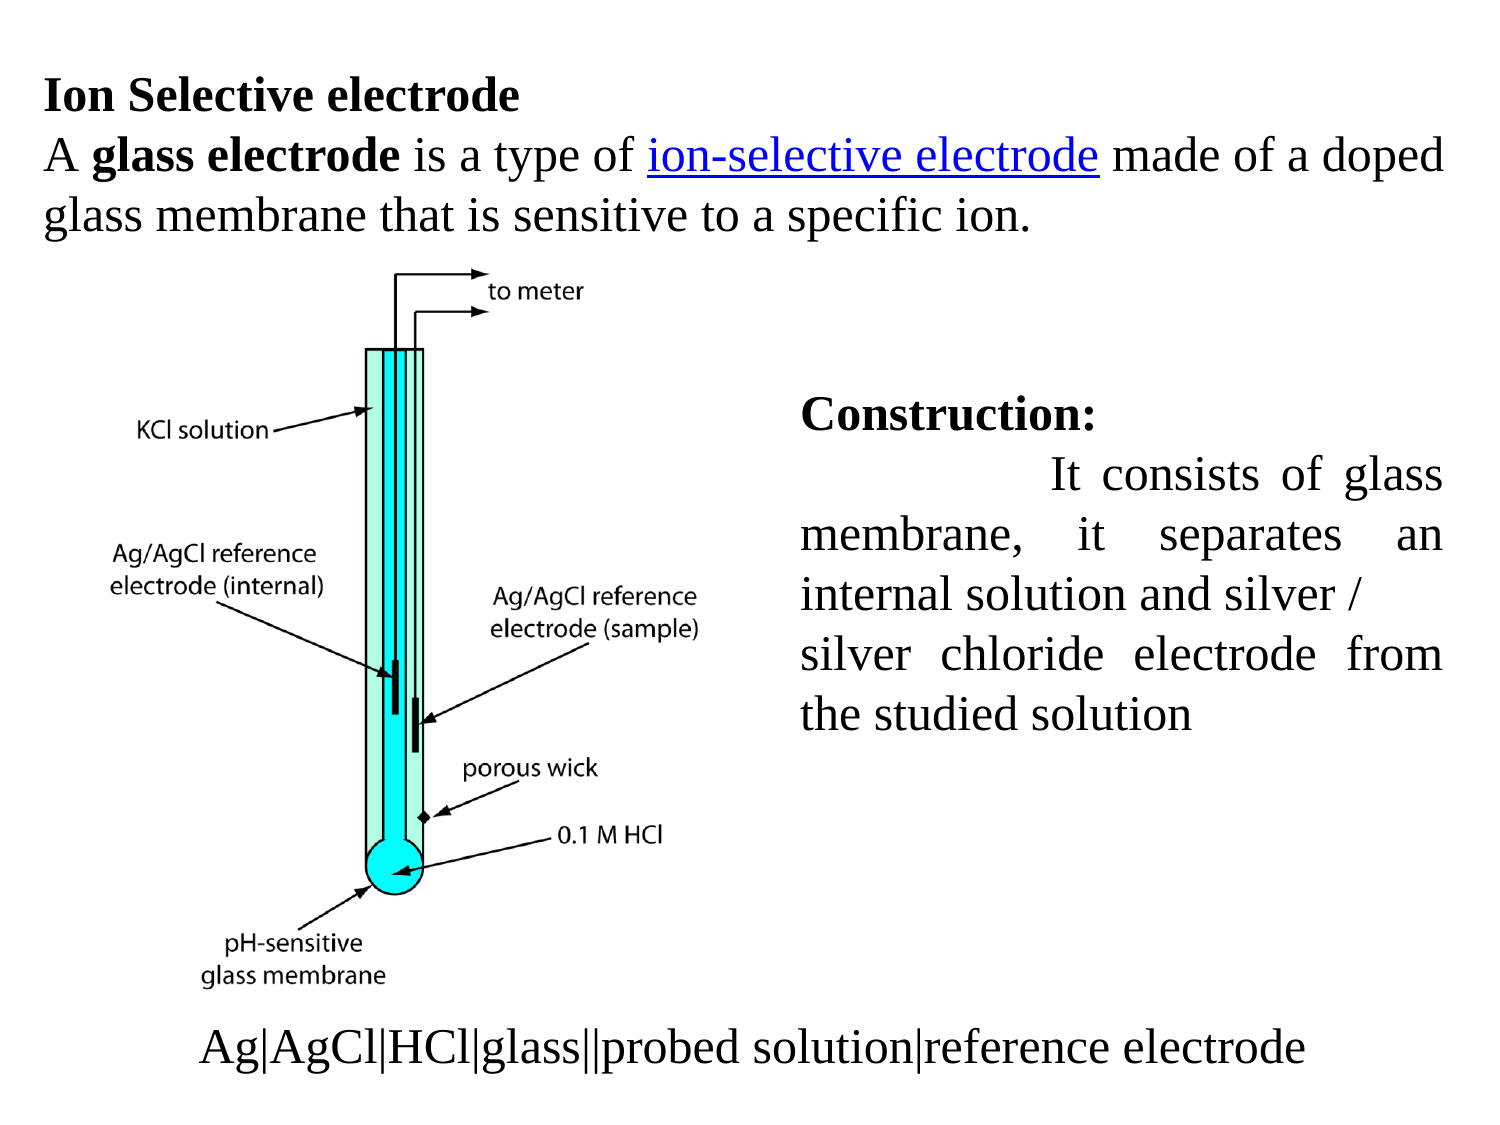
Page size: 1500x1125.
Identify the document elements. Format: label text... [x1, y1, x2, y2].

text_box Ion Selective electrode A glass electrode is a type of ion-selective electrode made of a doped glass membrane that is sensitive to a specific ion. [28, 54, 1472, 250]
text_box Construction: It consists of glass membrane, it separates an internal solution and silver / silver chloride electrode from the studied solution [785, 373, 1459, 749]
text_box Ag|AgCl|HCl|glass||probed solution|reference electrode [183, 1006, 1323, 1082]
picture [100, 266, 727, 995]
